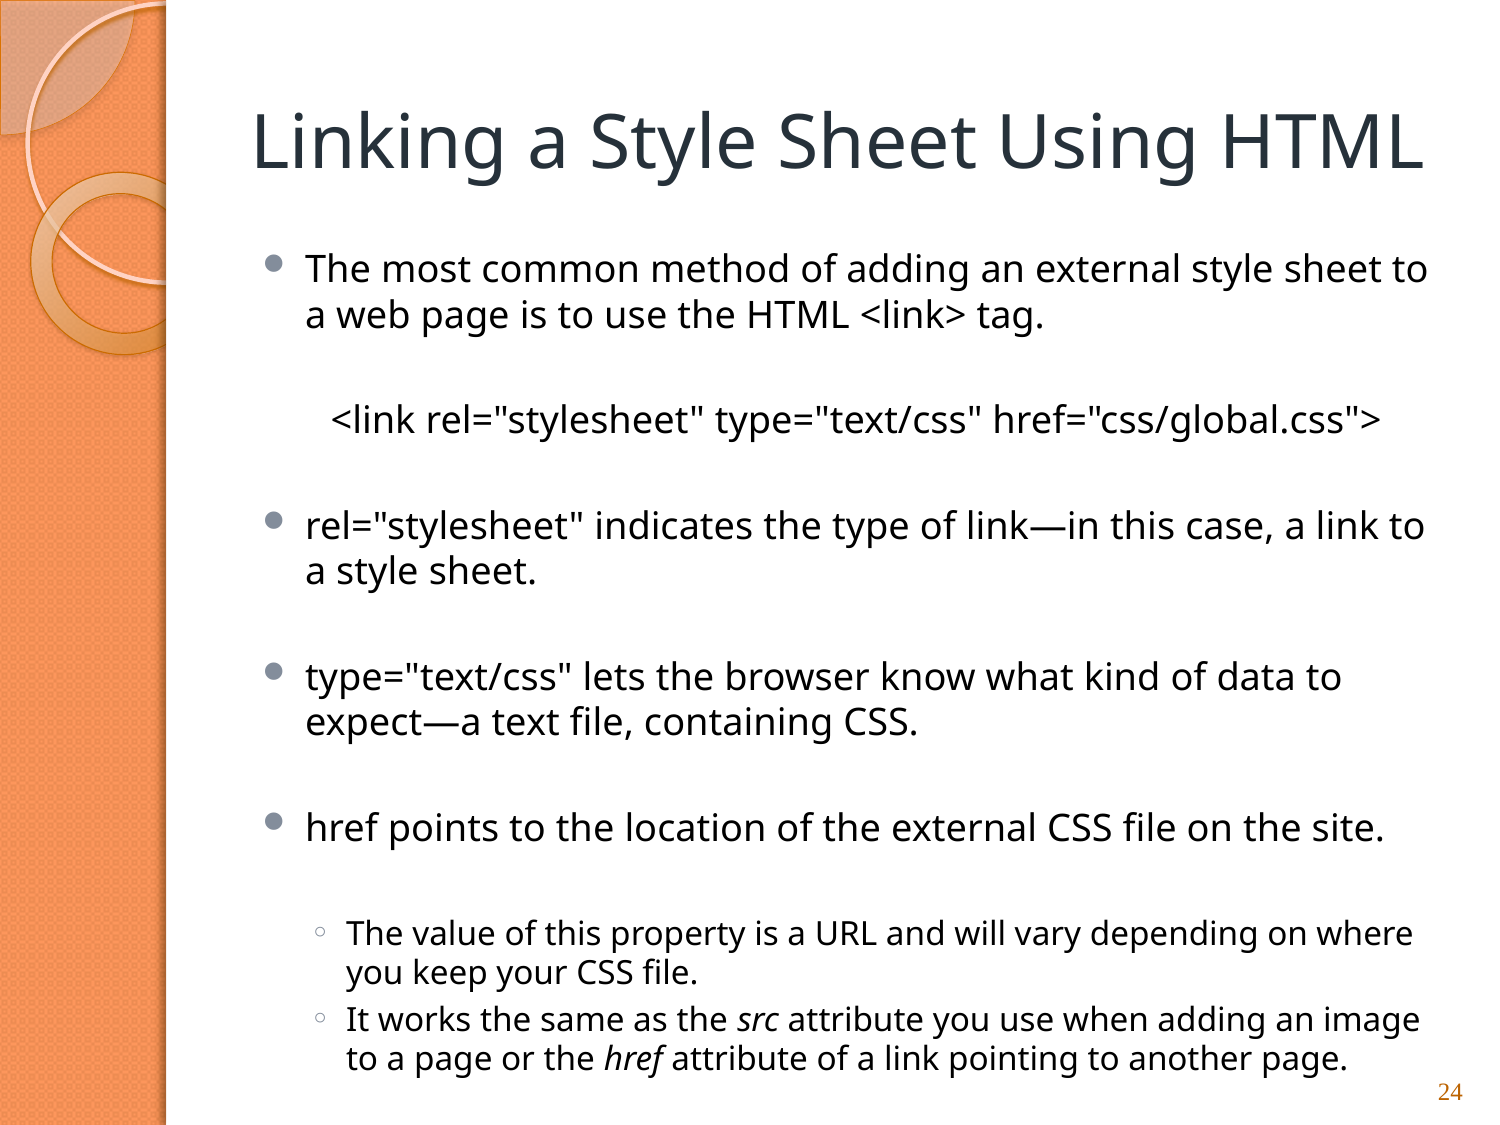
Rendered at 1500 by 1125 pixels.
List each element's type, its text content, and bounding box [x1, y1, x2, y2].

list The most common method of adding an external style sheet to a web page is to use the HTML <link> tag. <link rel="stylesheet" type="text/css" href="css/global.css"> rel="stylesheet" indicates the type of link—in this case, a link to a style sheet. type="text/css" lets the browser know what kind of data to expect—a text file, containing CSS. href points to the location of the external CSS file on the site. The value of this property is a URL and will vary depending on where you keep your CSS file. It works the same as the src attribute you use when adding an image to a page or the href attribute of a link pointing to another page. [235, 237, 1466, 1100]
title Linking a Style Sheet Using HTML [235, 45, 1466, 233]
slide_number 24 [1413, 1034, 1488, 1113]
